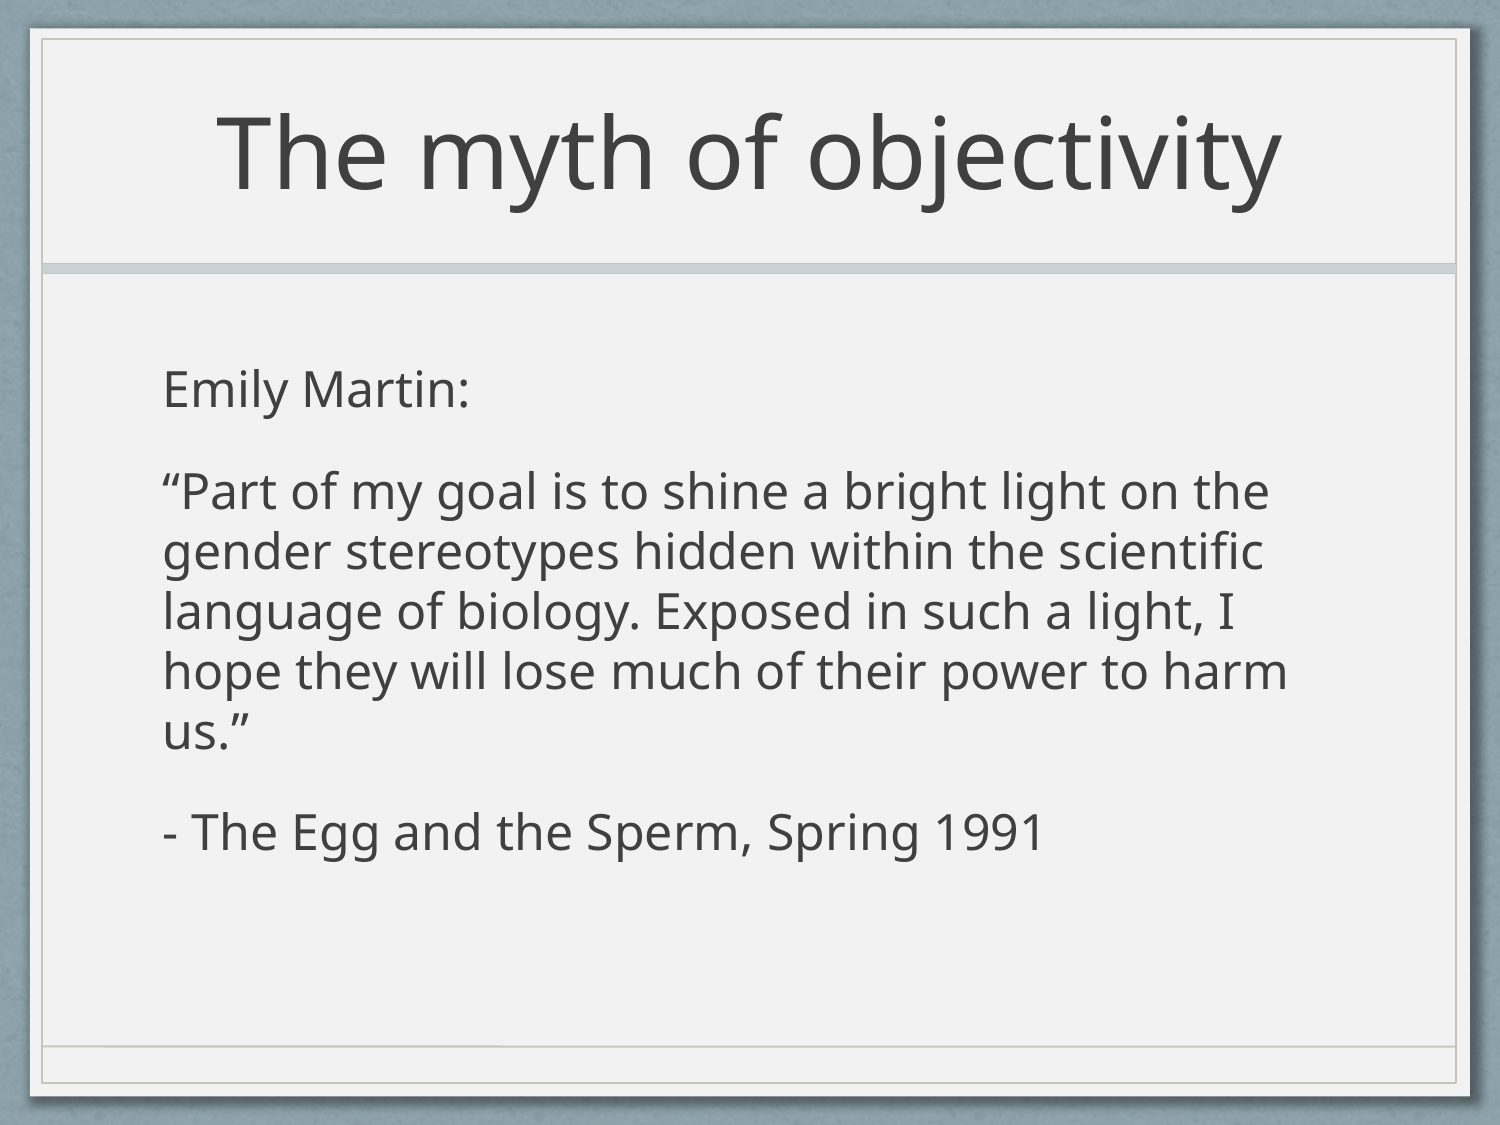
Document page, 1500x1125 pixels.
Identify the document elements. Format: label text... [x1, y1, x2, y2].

title The myth of objectivity [147, 40, 1353, 260]
list Emily Martin: “Part of my goal is to shine a bright light on the gender stereotypes hidden within the scientific language of biology. Exposed in such a light, I hope they will lose much of their power to harm us.” - The Egg and the Sperm, Spring 1991 [147, 350, 1353, 995]
